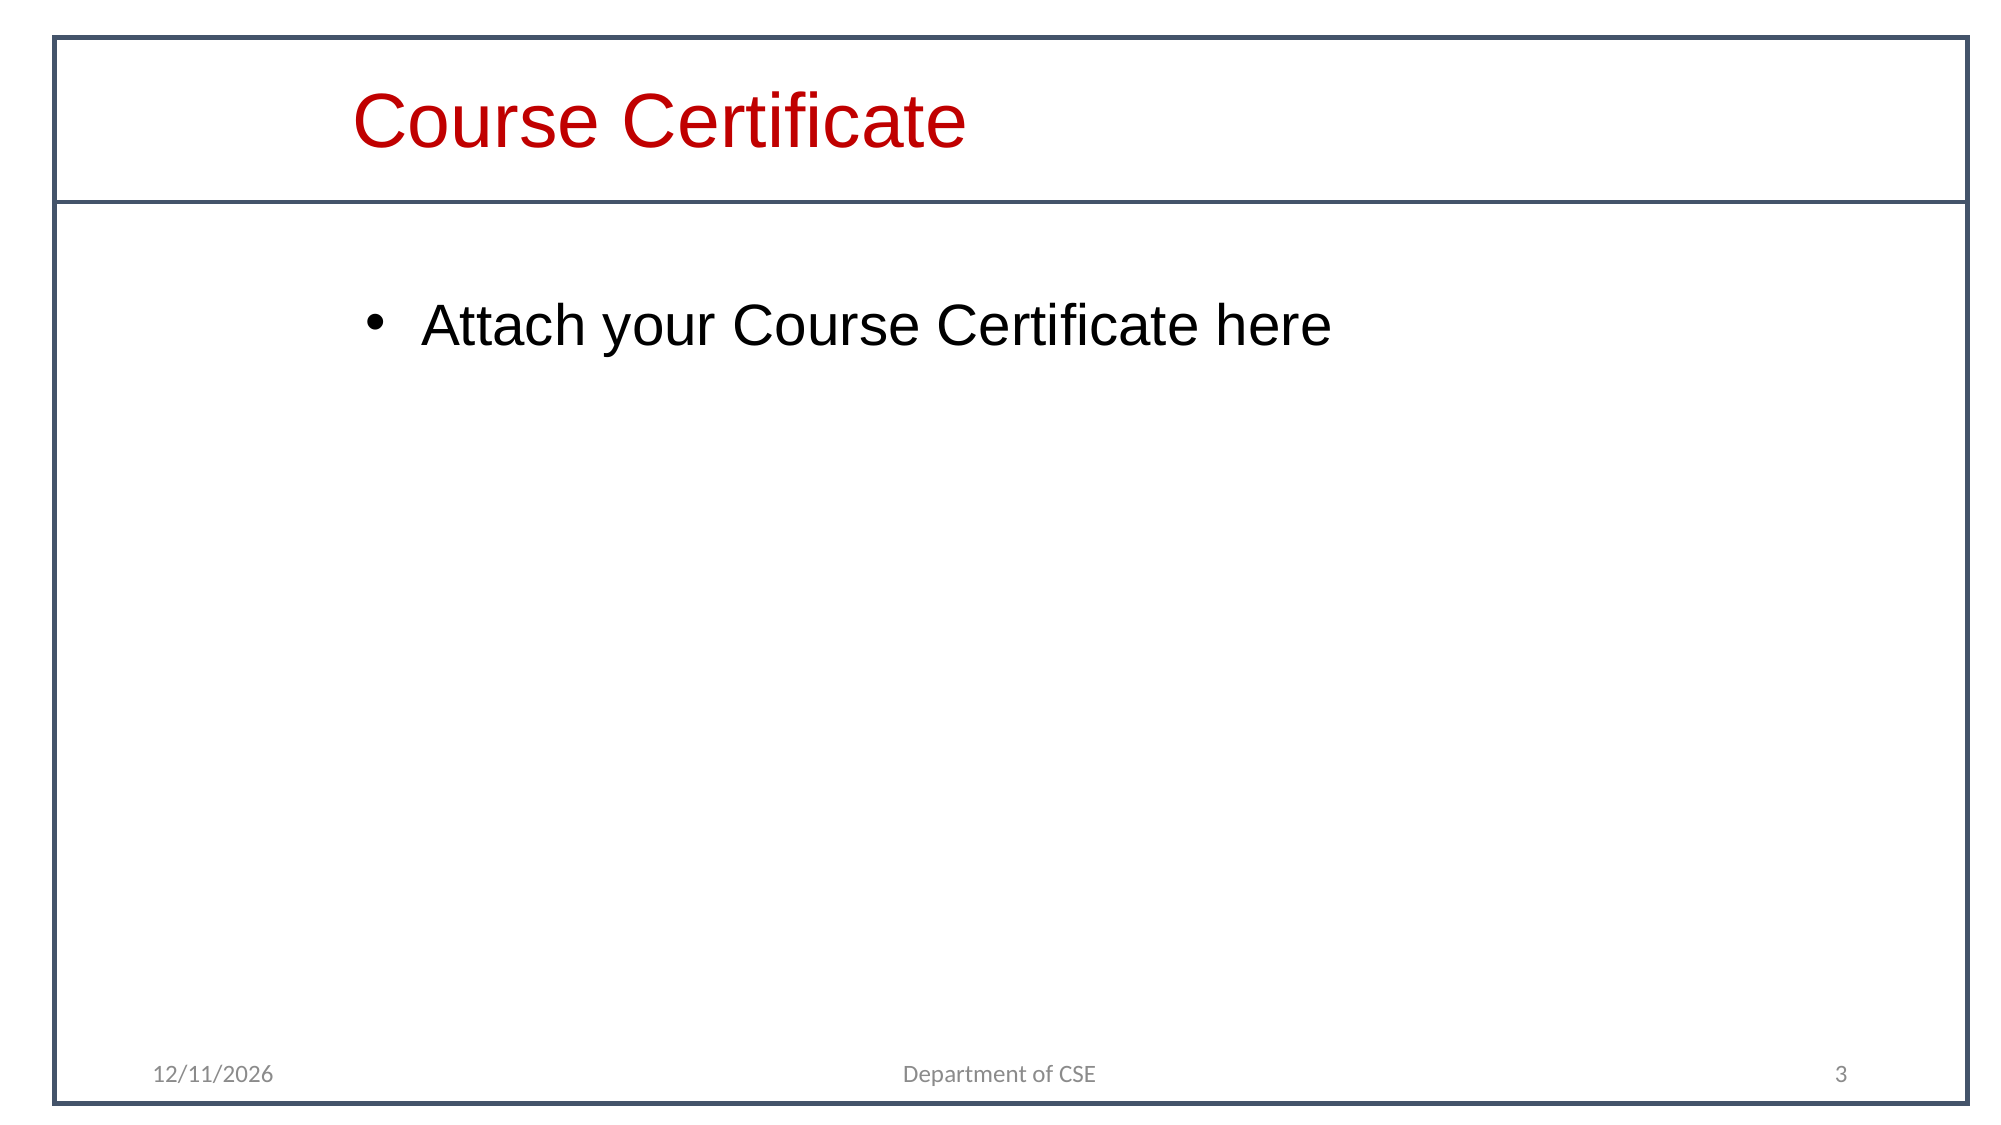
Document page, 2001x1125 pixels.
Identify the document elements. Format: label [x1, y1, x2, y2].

text_box [53, 36, 1969, 1104]
